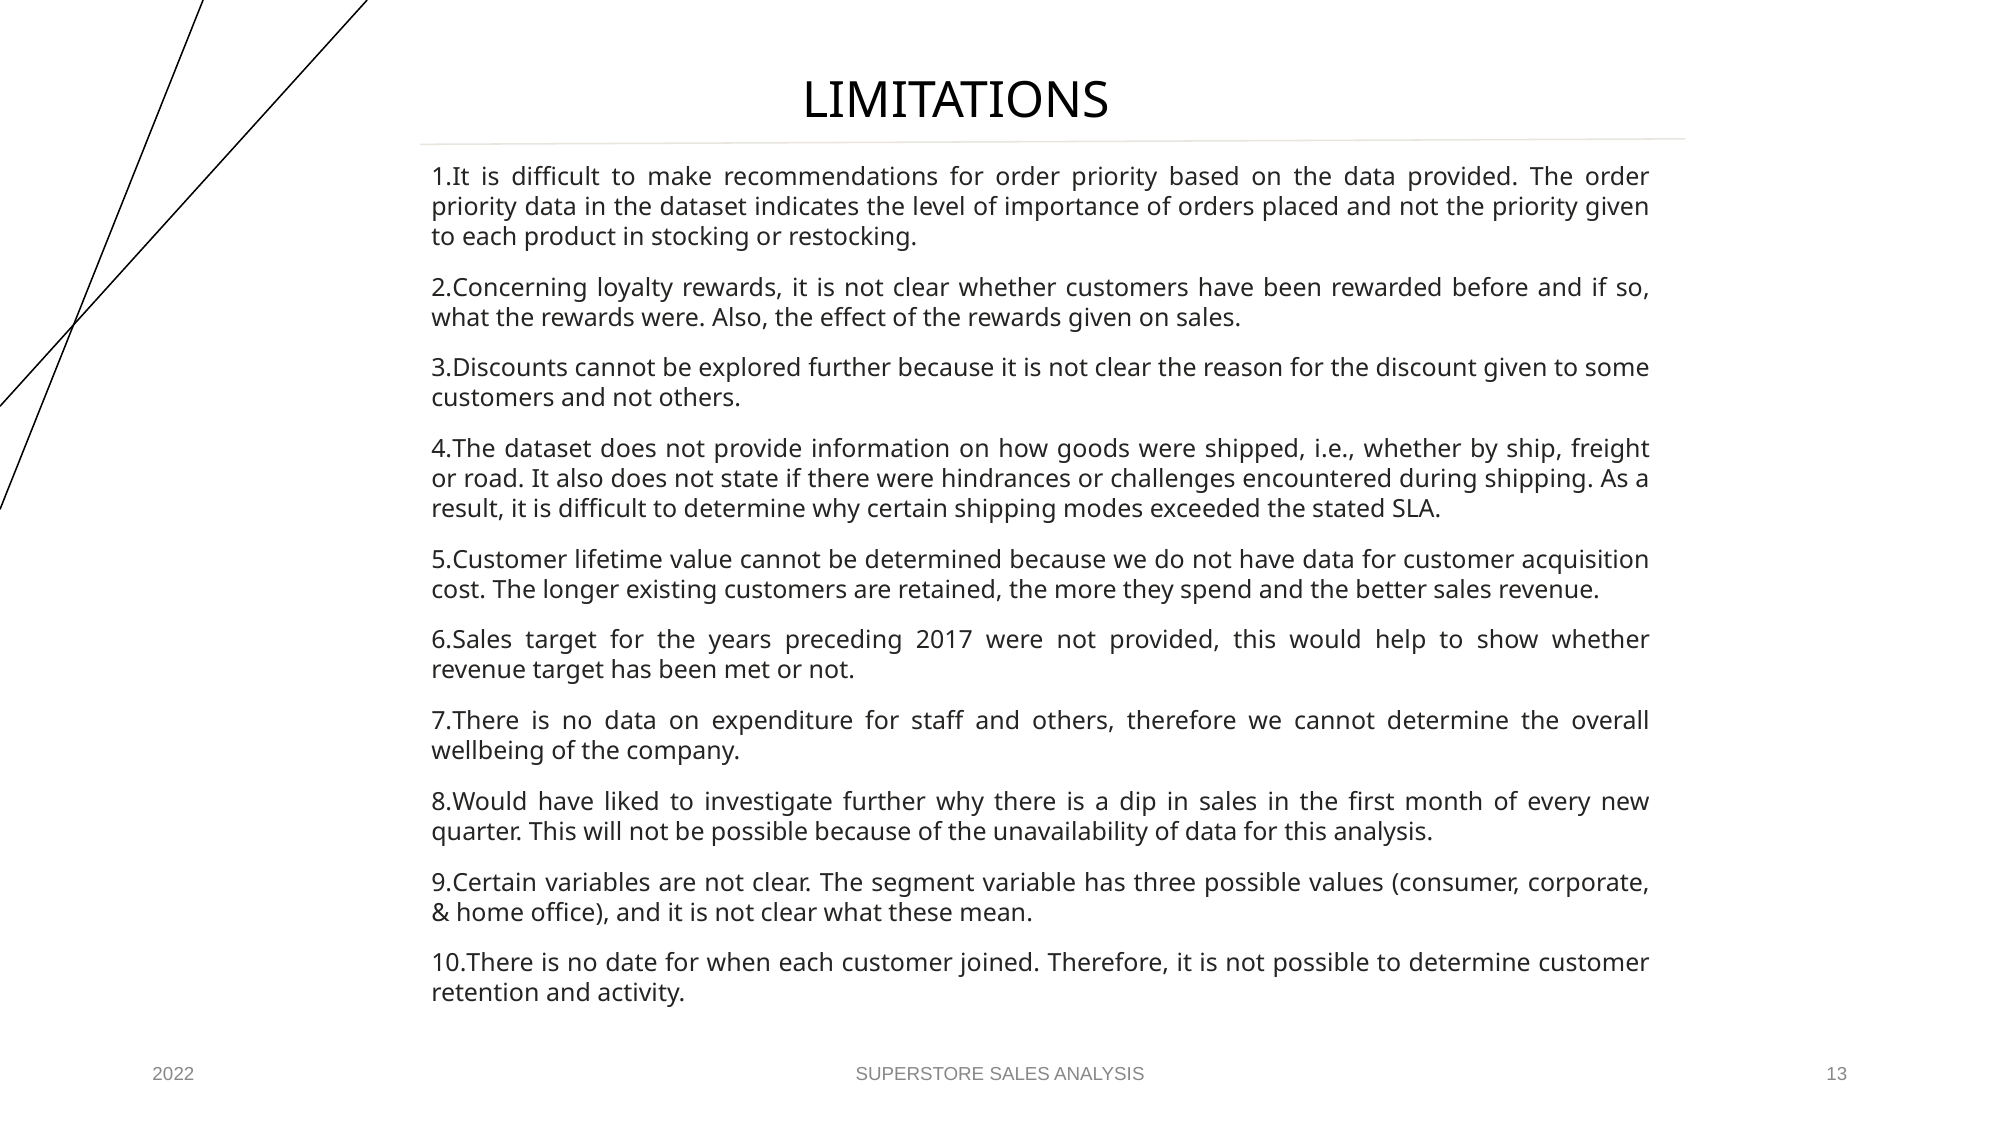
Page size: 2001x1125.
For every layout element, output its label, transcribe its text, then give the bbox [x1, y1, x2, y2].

slide_number 2022 [137, 1042, 588, 1103]
footer SUPERSTORE SALES ANALYSIS [662, 1042, 1338, 1103]
slide_number 13 [1412, 1042, 1863, 1103]
title LIMITATIONS [265, 33, 1648, 169]
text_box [419, 138, 1686, 145]
list It is difficult to make recommendations for order priority based on the data provided. The order priority data in the dataset indicates the level of importance of orders placed and not the priority given to each product in stocking or restocking. Concerning loyalty rewards, it is not clear whether customers have been rewarded before and if so, what the rewards were. Also, the effect of the rewards given on sales. Discounts cannot be explored further because it is not clear the reason for the discount given to some customers and not others. The dataset does not provide information on how goods were shipped, i.e., whether by ship, freight or road. It also does not state if there were hindrances or challenges encountered during shipping. As a result, it is difficult to determine why certain shipping modes exceeded the stated SLA. Customer lifetime value cannot be determined because we do not have data for customer acquisition cost. The longer existing customers are retained, the more they spend and the better sales revenue. Sales target for the years preceding 2017 were not provided, this would help to show whether revenue target has been met or not. There is no data on expenditure for staff and others, therefore we cannot determine the overall wellbeing of the company. Would have liked to investigate further why there is a dip in sales in the first month of every new quarter. This will not be possible because of the unavailability of data for this analysis. Certain variables are not clear. The segment variable has three possible values (consumer, corporate, & home office), and it is not clear what these mean. There is no date for when each customer joined. Therefore, it is not possible to determine customer retention and activity. [416, 152, 1667, 1017]
